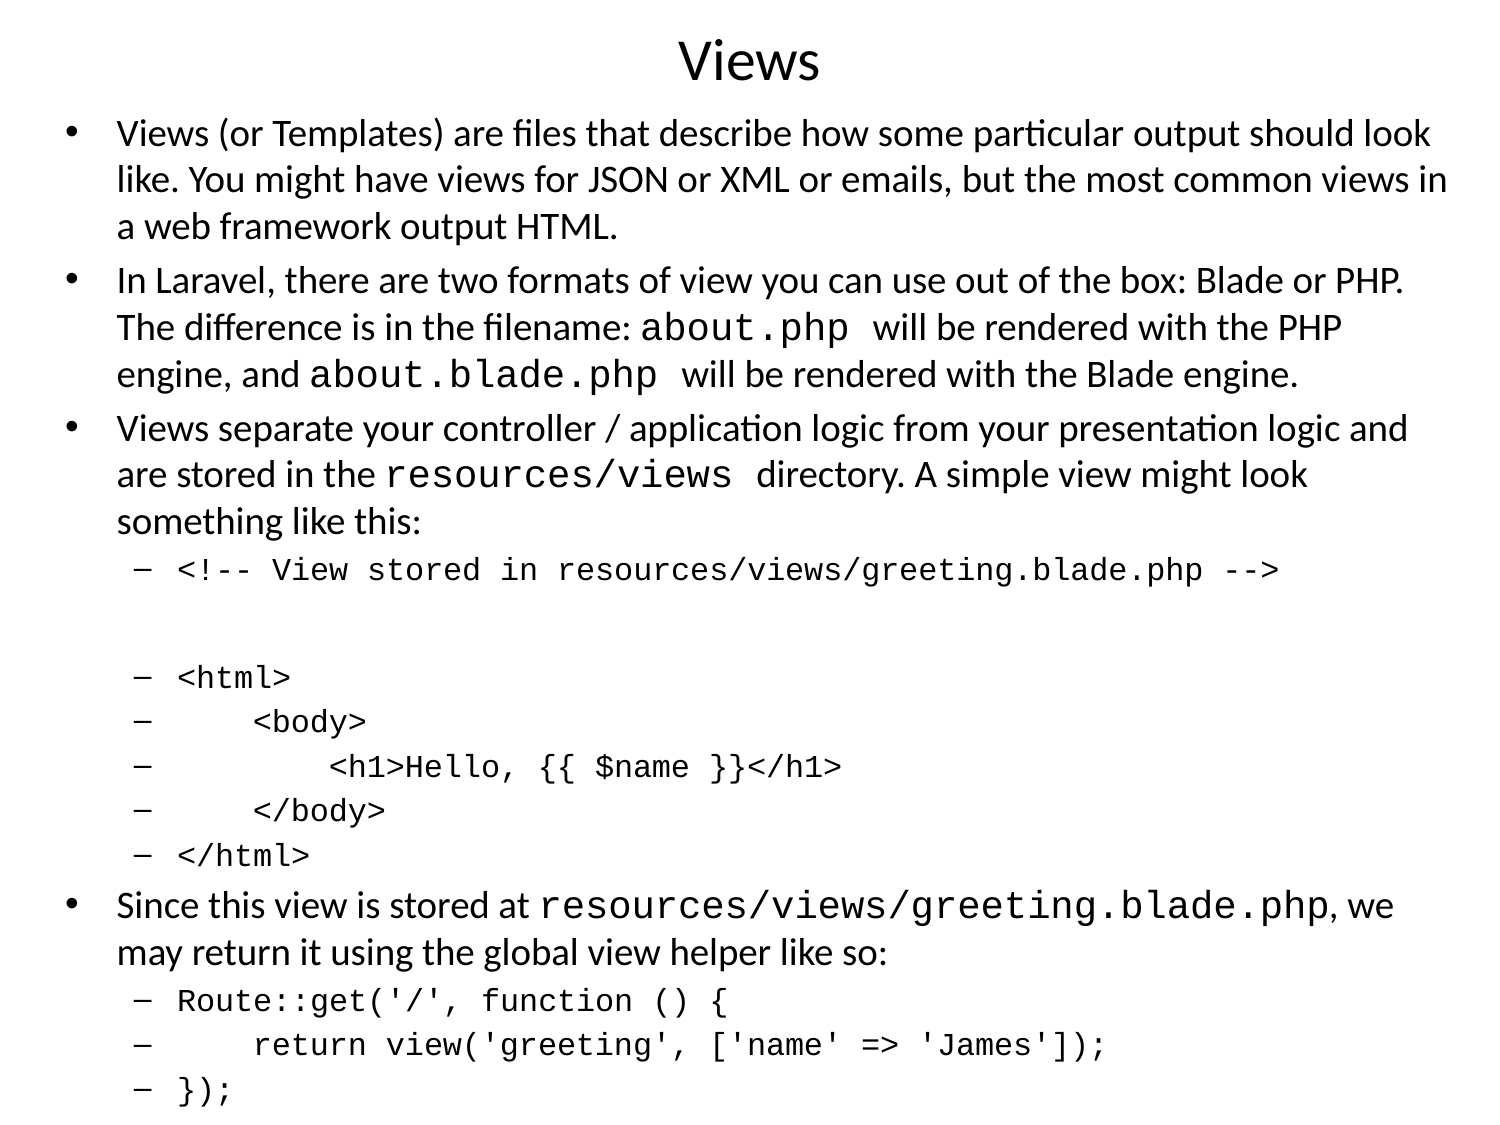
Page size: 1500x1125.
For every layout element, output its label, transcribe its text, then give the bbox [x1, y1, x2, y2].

list Views (or Templates) are files that describe how some particular output should look like. You might have views for JSON or XML or emails, but the most common views in a web framework output HTML. In Laravel, there are two formats of view you can use out of the box: Blade or PHP. The difference is in the filename: about.php will be rendered with the PHP engine, and about.blade.php will be rendered with the Blade engine. Views separate your controller / application logic from your presentation logic and are stored in the resources/views directory. A simple view might look something like this: <!-- View stored in resources/views/greeting.blade.php --> <html> <body> <h1>Hello, {{ $name }}</h1> </body> </html> Since this view is stored at resources/views/greeting.blade.php, we may return it using the global view helper like so: Route::get('/', function () { return view('greeting', ['name' => 'James']); }); [50, 99, 1475, 1125]
title Views [75, 12, 1425, 99]
